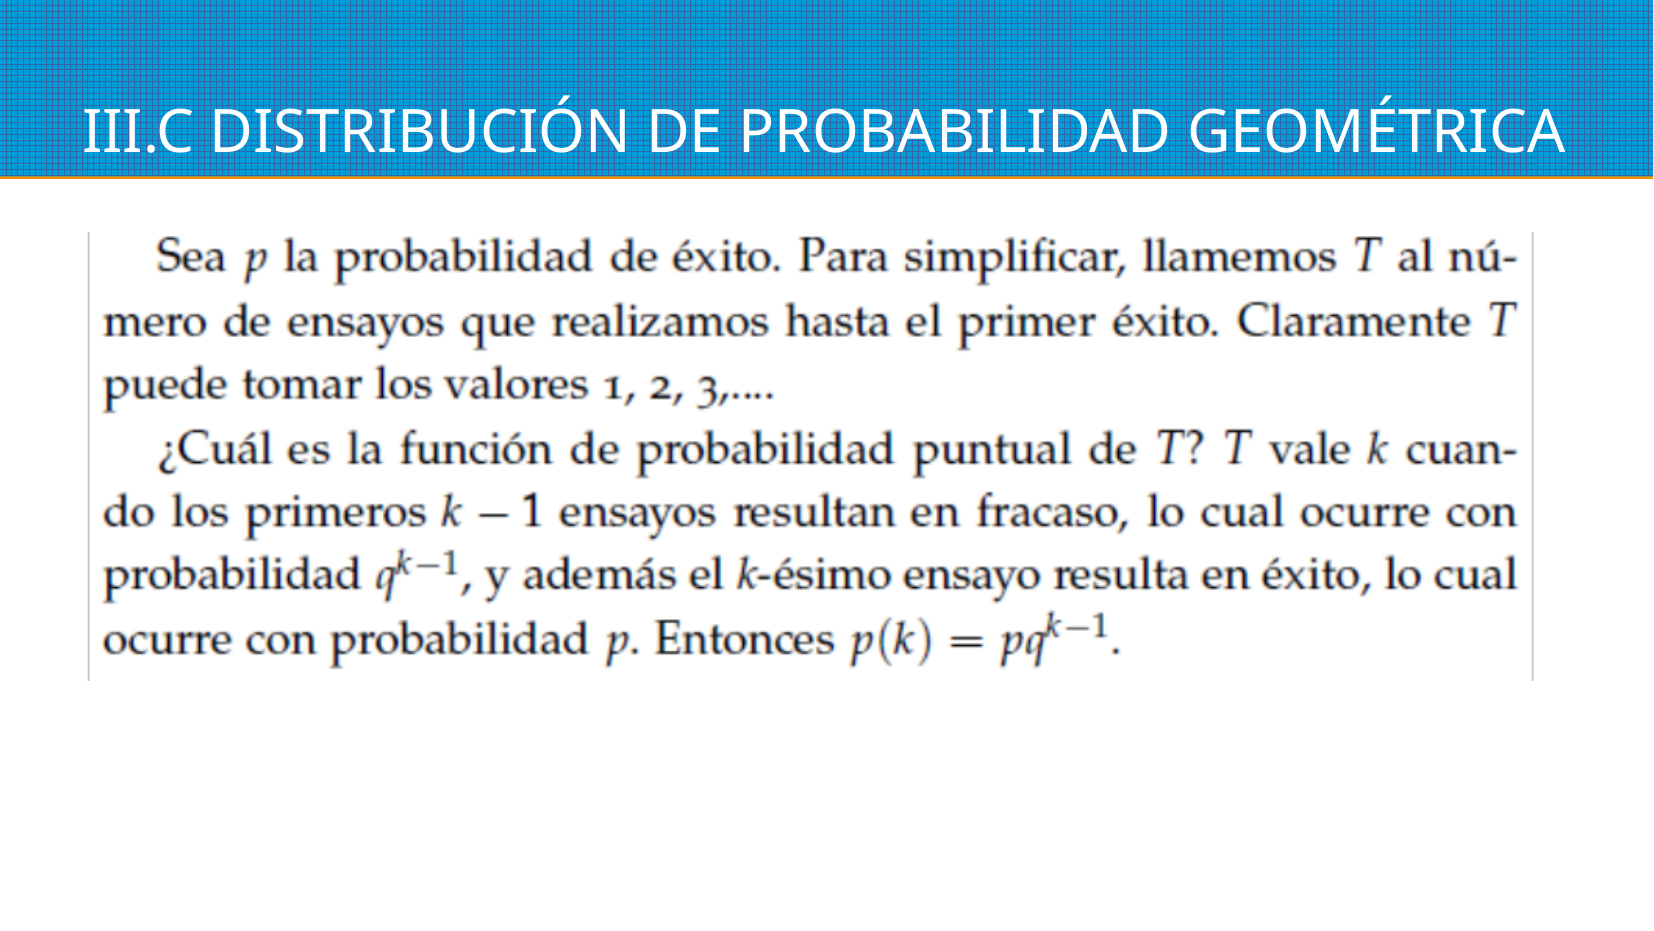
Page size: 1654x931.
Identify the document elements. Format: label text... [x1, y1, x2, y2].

picture [0, 179, 1654, 931]
text_box III.C DISTRIBUCIÓN DE PROBABILIDAD GEOMÉTRICA [82, 14, 1571, 170]
